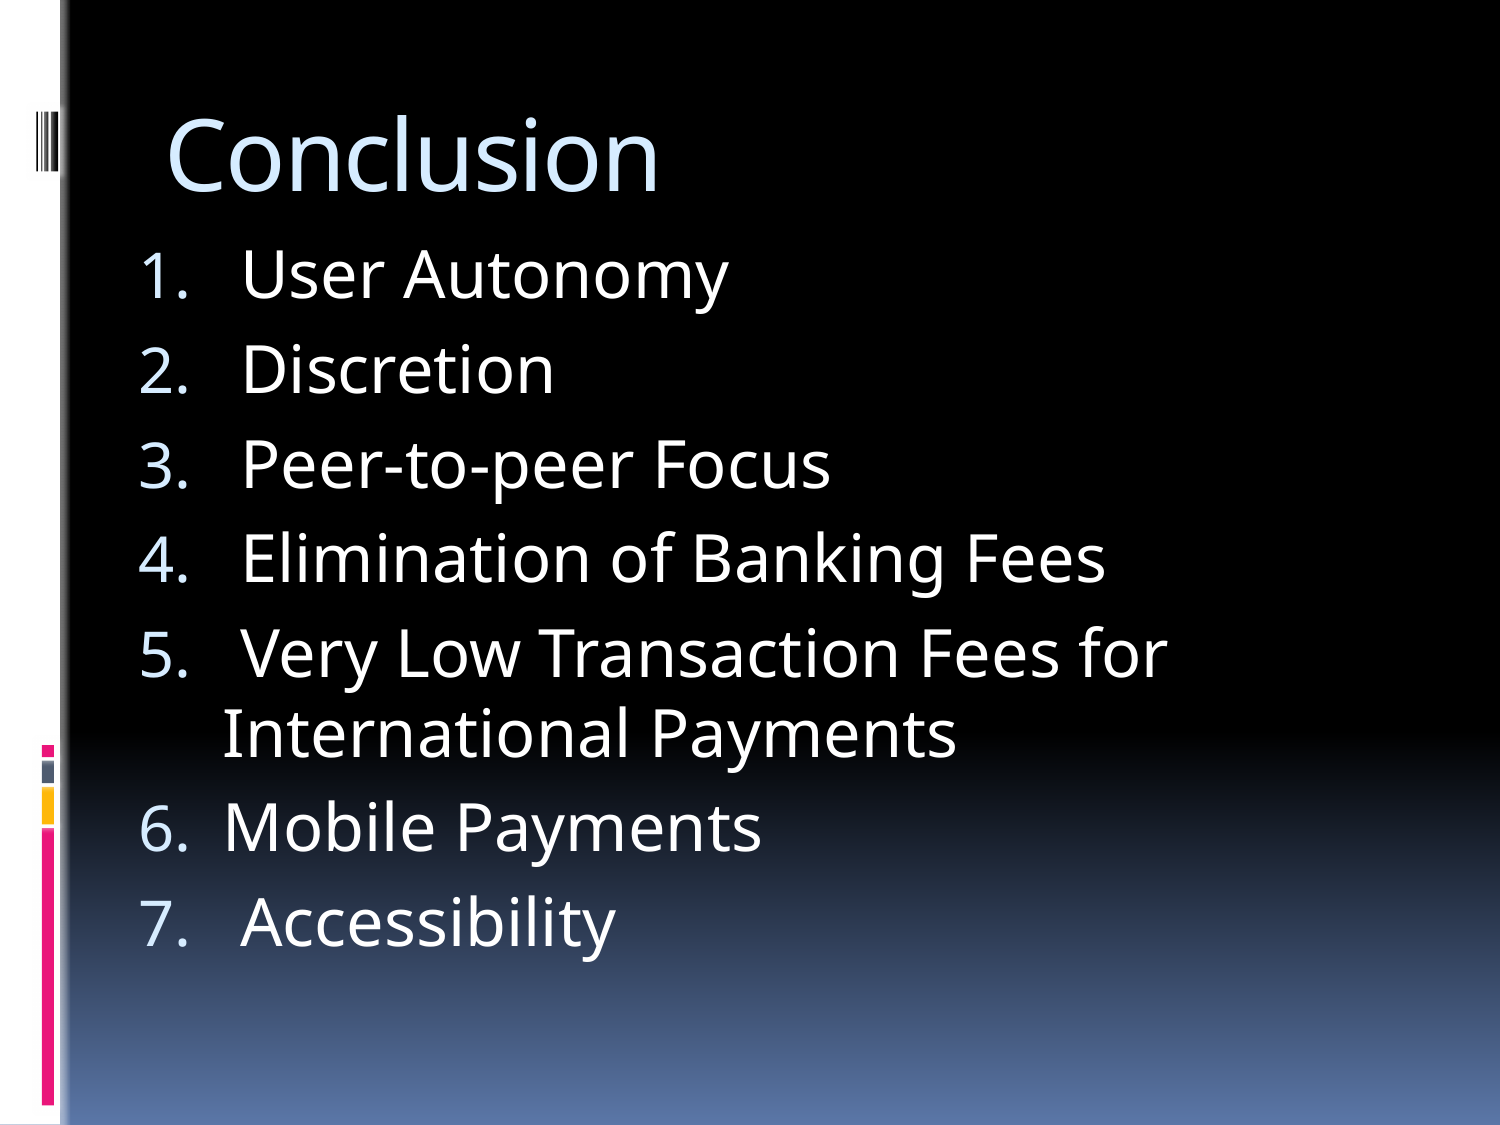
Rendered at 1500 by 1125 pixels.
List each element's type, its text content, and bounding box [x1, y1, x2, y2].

list User Autonomy Discretion Peer-to-peer Focus Elimination of Banking Fees Very Low Transaction Fees for International Payments Mobile Payments Accessibility [112, 224, 1425, 1075]
title Conclusion [150, 83, 1425, 224]
